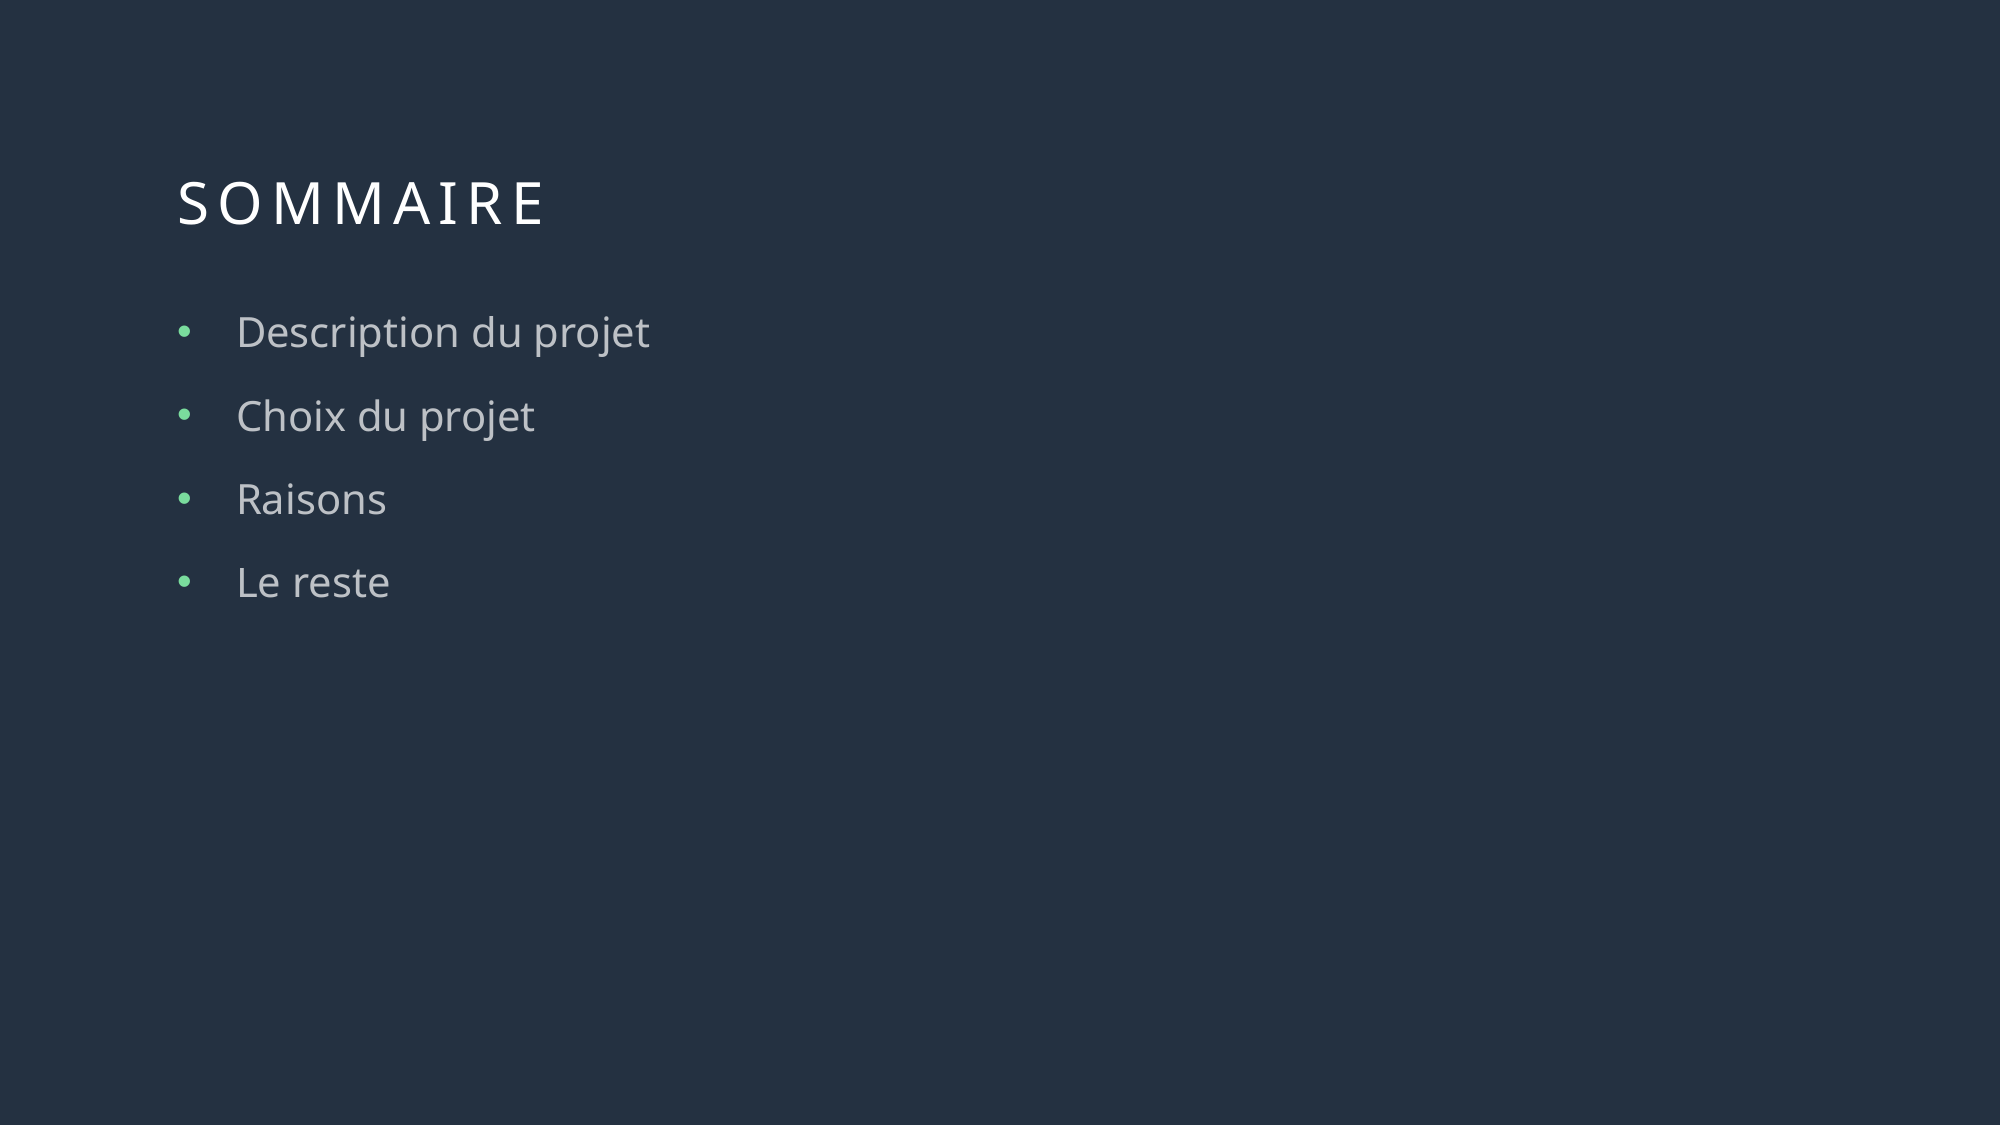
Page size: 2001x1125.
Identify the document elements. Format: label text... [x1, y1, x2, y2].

title Sommaire [177, 165, 1822, 274]
list Description du projet Choix du projet Raisons Le reste [177, 293, 1822, 947]
